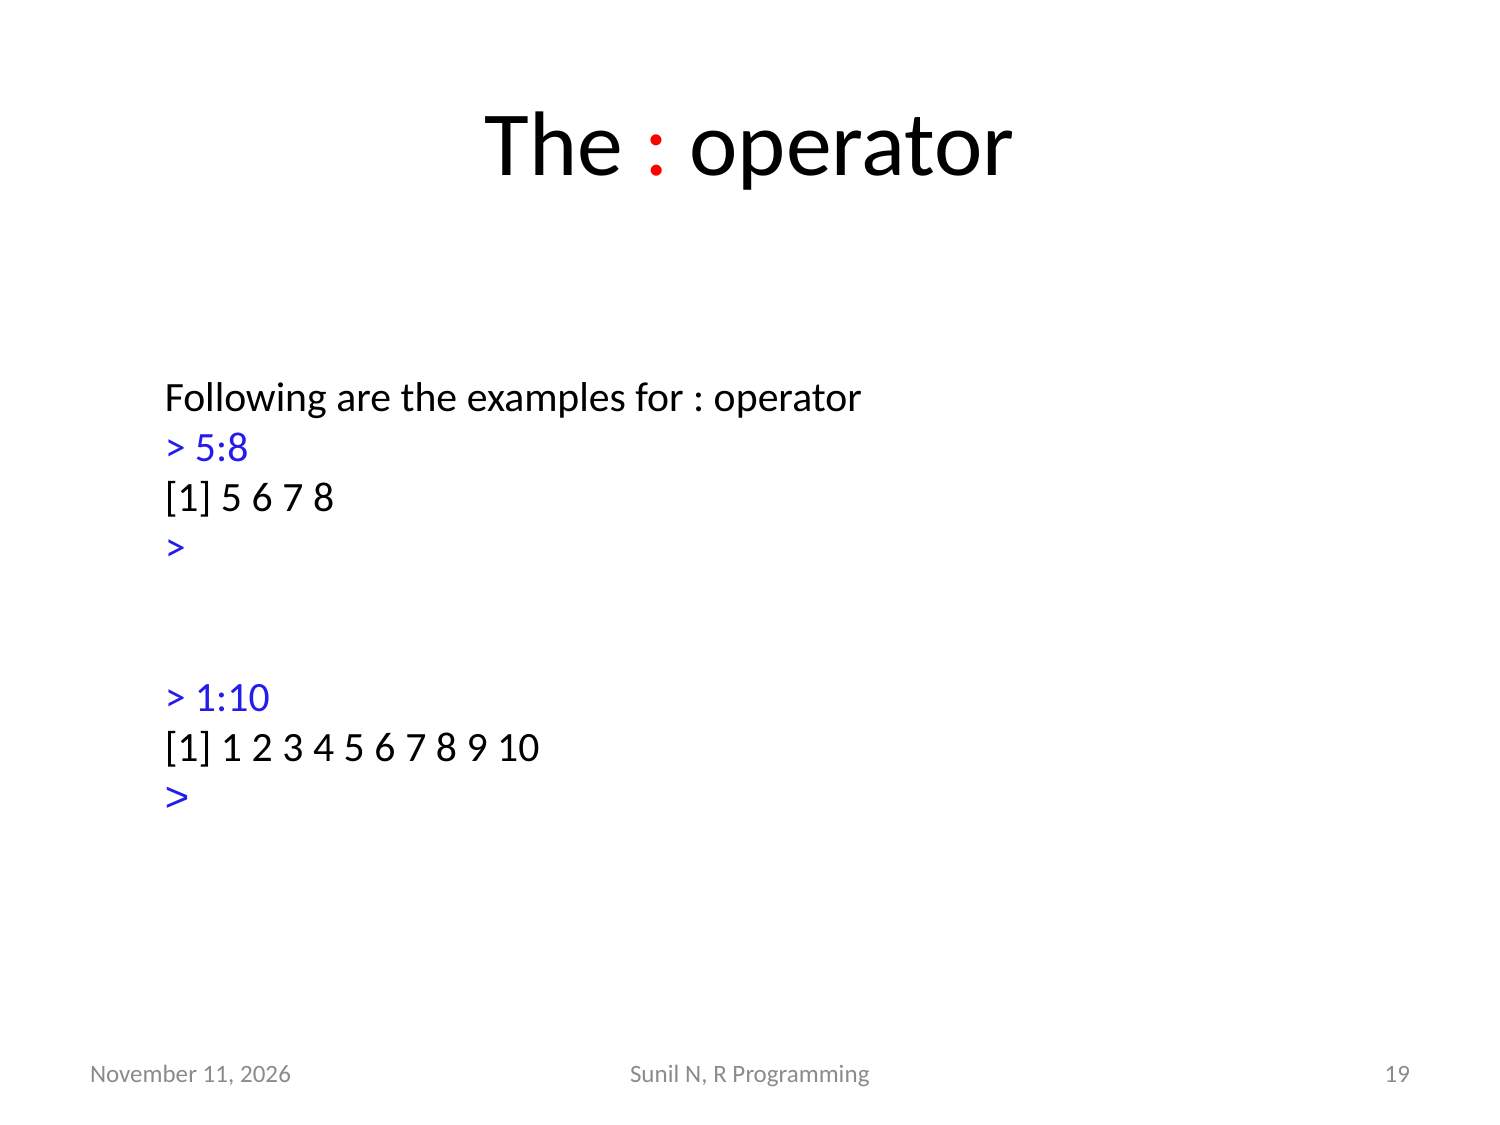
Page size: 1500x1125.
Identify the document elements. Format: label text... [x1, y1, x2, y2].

title The : operator [75, 45, 1425, 233]
slide_number 19 [1074, 1042, 1425, 1103]
footer Sunil N, R Programming [512, 1042, 988, 1103]
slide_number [75, 1042, 425, 1103]
text_box Following are the examples for : operator > 5:8 [1] 5 6 7 8 > > 1:10 [1] 1 2 3 4 5 6 7 8 9 10 > [149, 312, 1338, 928]
